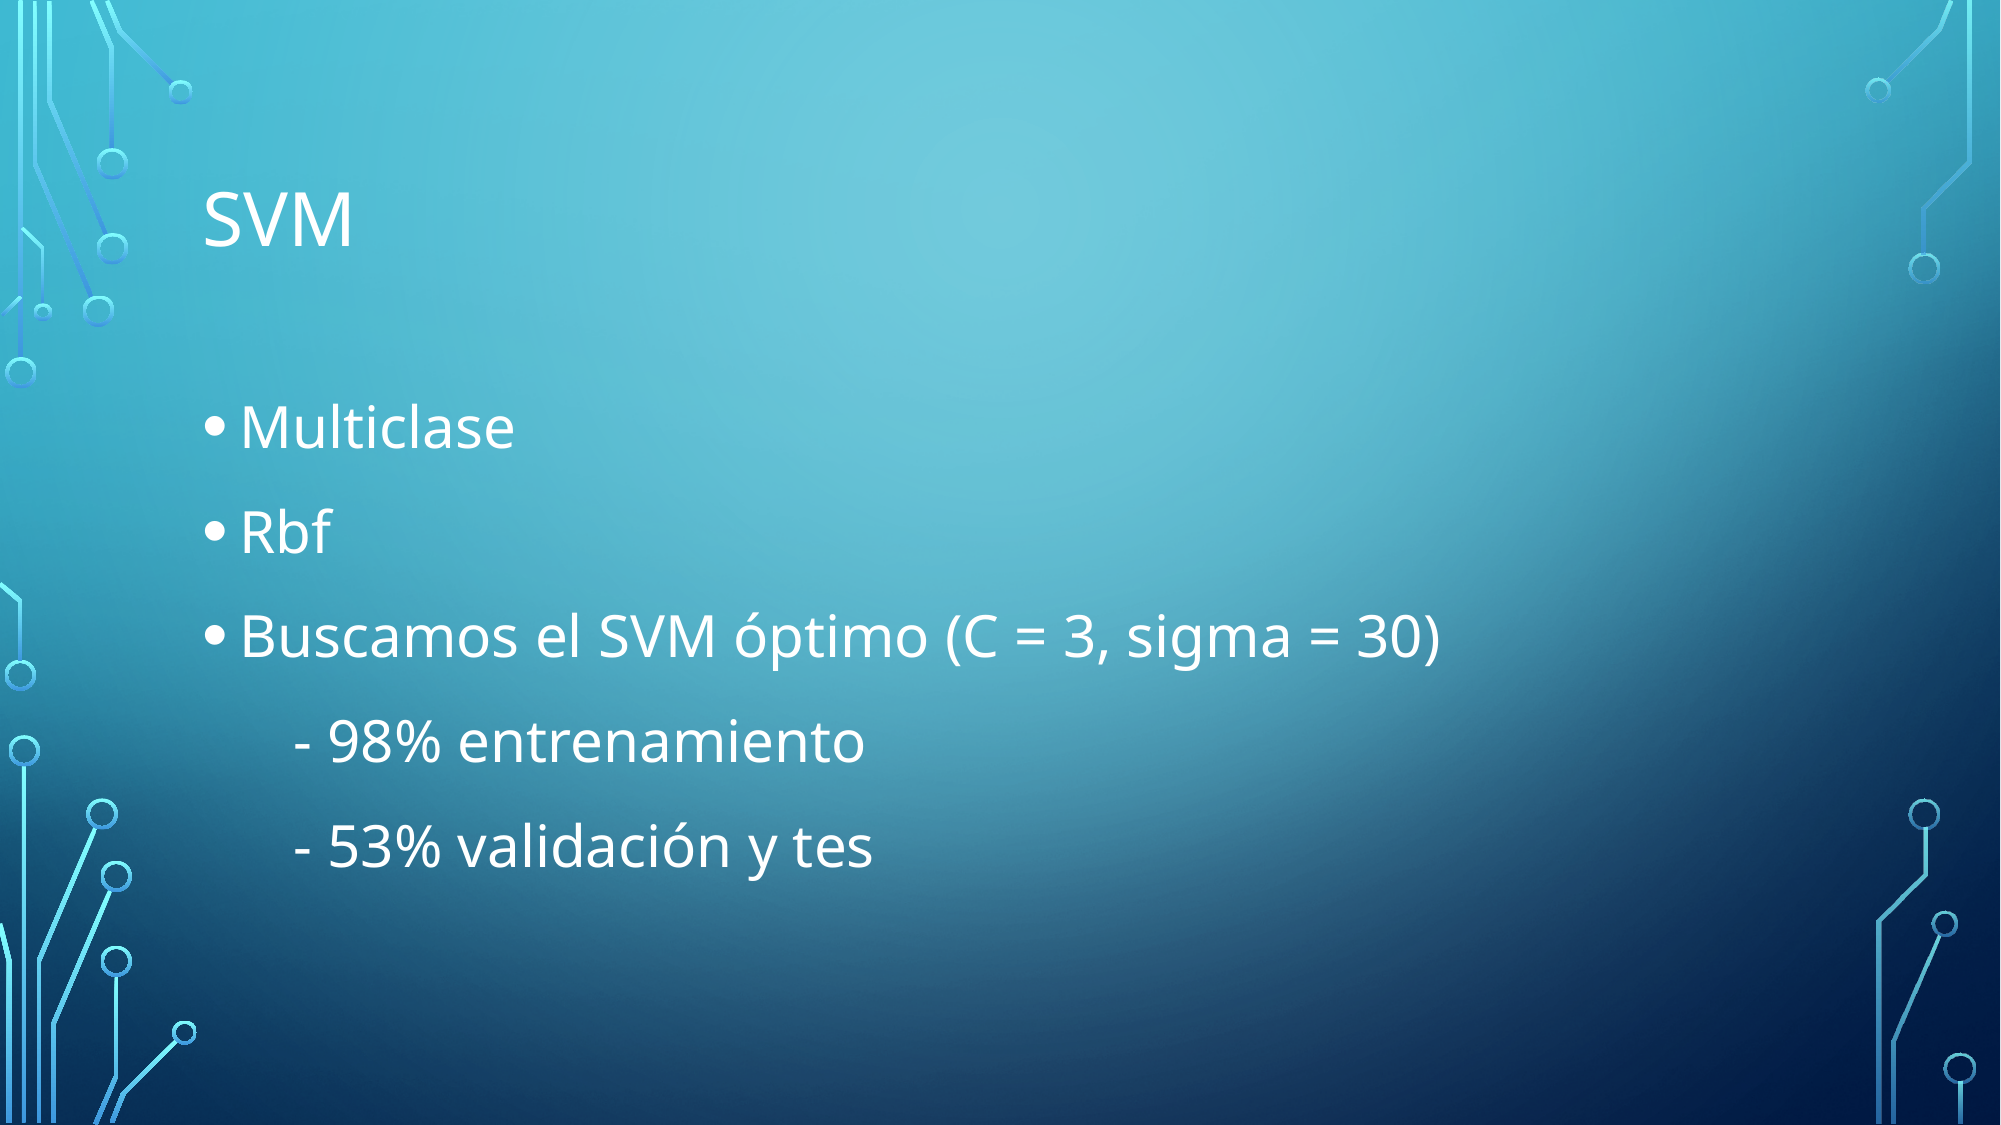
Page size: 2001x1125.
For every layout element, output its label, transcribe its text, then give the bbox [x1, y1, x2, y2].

title svm [187, 101, 1813, 344]
list Multiclase Rbf Buscamos el SVM óptimo (C = 3, sigma = 30) - 98% entrenamiento - 53% validación y tes [187, 369, 1813, 950]
